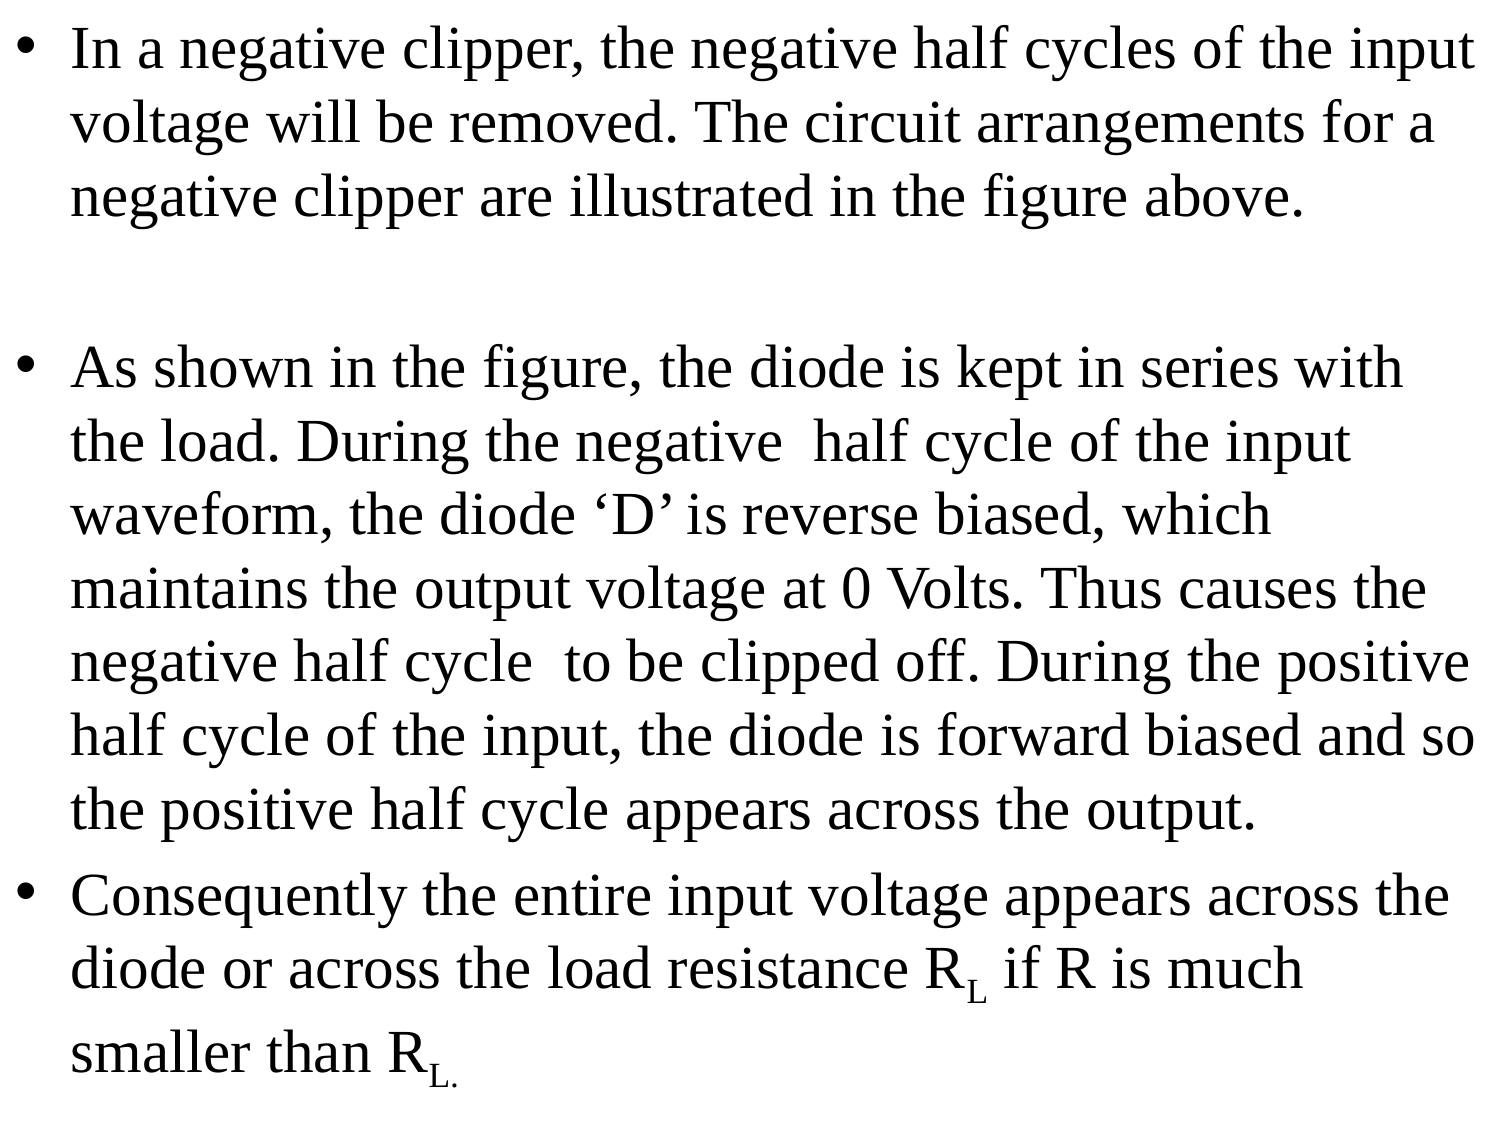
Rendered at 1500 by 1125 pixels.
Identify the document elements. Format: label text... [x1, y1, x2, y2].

list In a negative clipper, the negative half cycles of the input voltage will be removed. The circuit arrangements for a negative clipper are illustrated in the figure above. As shown in the figure, the diode is kept in series with the load. During the negative half cycle of the input waveform, the diode ‘D’ is reverse biased, which maintains the output voltage at 0 Volts. Thus causes the negative half cycle to be clipped off. Dur­ing the positive half cycle of the input, the diode is forward biased and so the positive half cycle appears across the output. Consequently the entire input voltage appears across the diode or across the load resistance RL if R is much smaller than RL. [0, 0, 1500, 1125]
